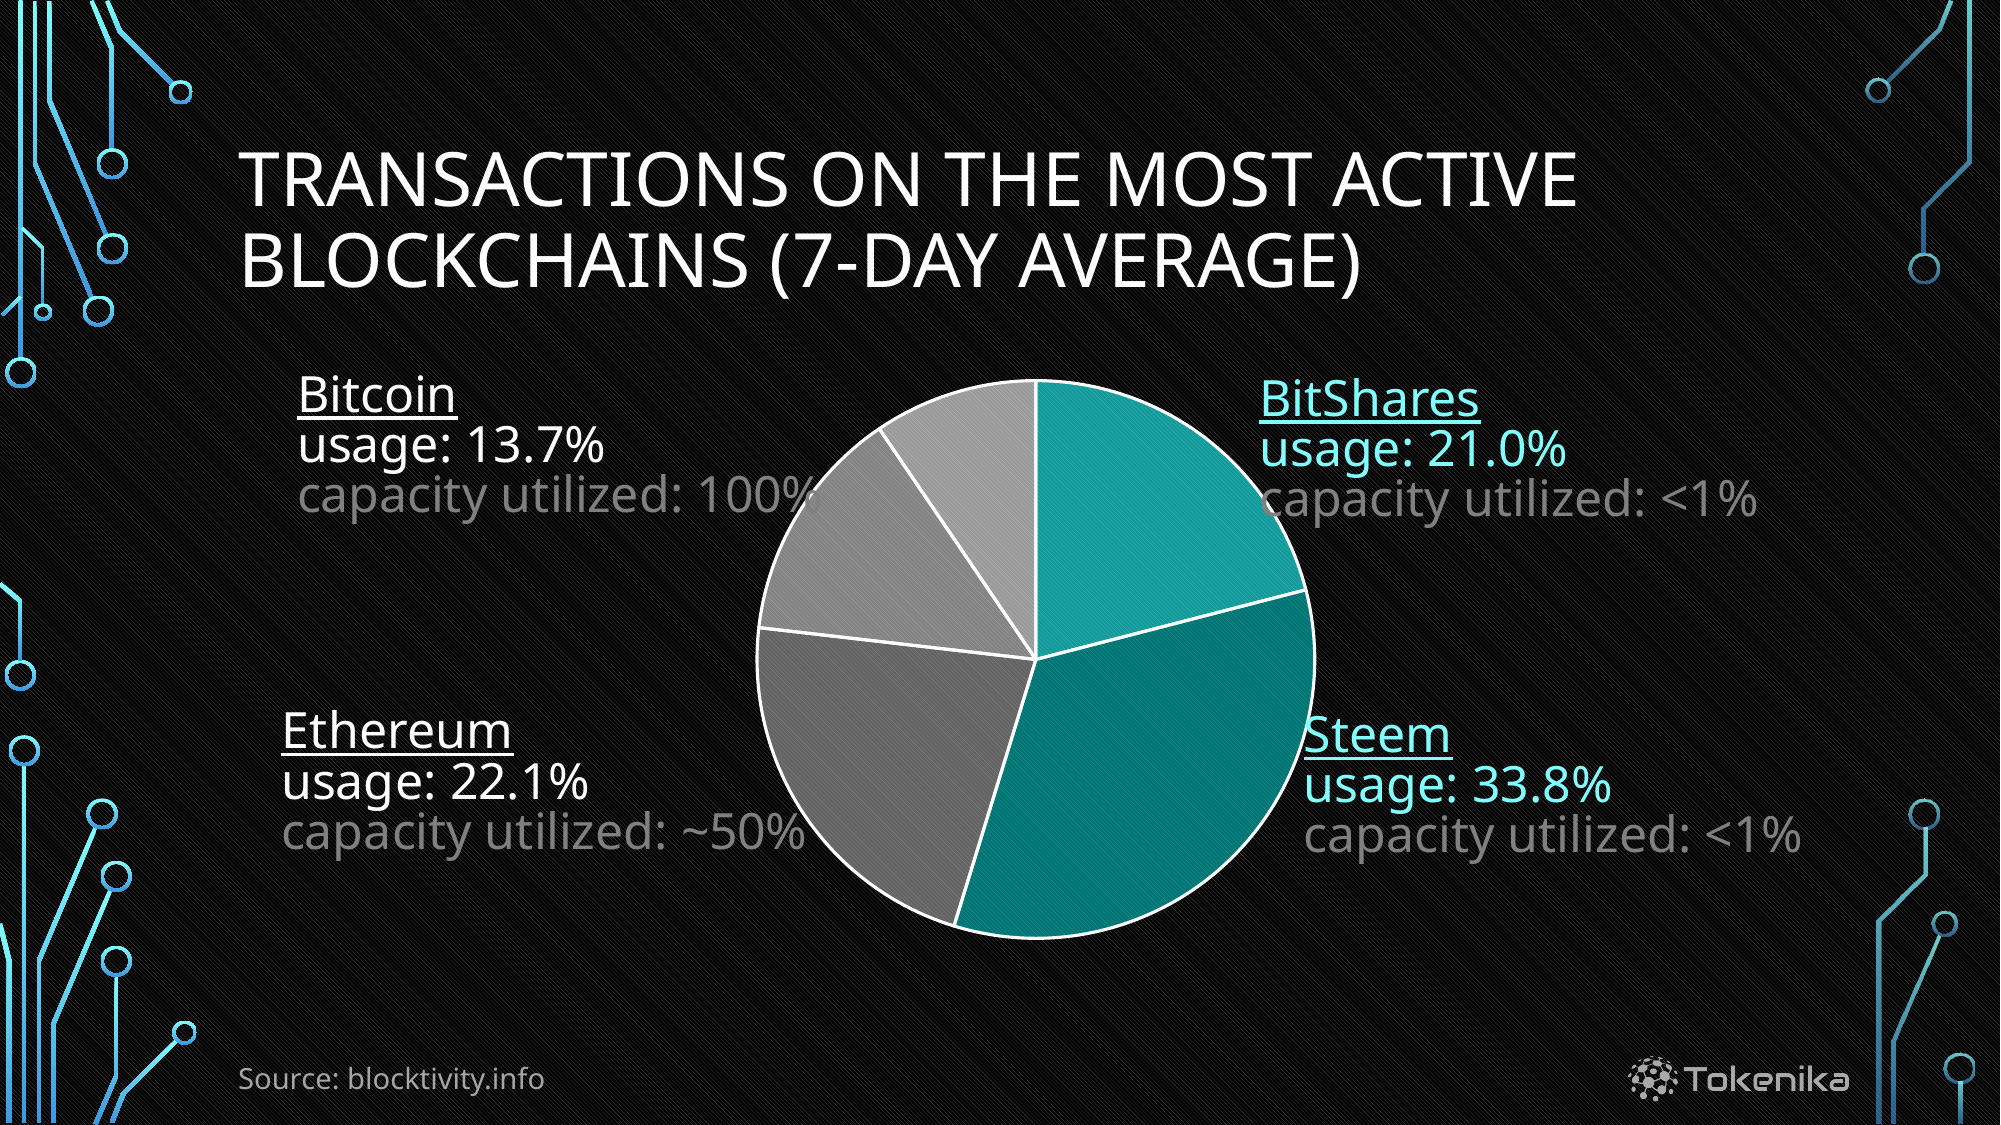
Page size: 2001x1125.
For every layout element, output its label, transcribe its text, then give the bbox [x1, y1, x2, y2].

chart [223, 368, 1849, 951]
title Transactions on the most active blockchains (7-day average) [223, 101, 1849, 344]
picture [1628, 1056, 1849, 1103]
text_box Source: blocktivity.info [223, 1037, 701, 1103]
